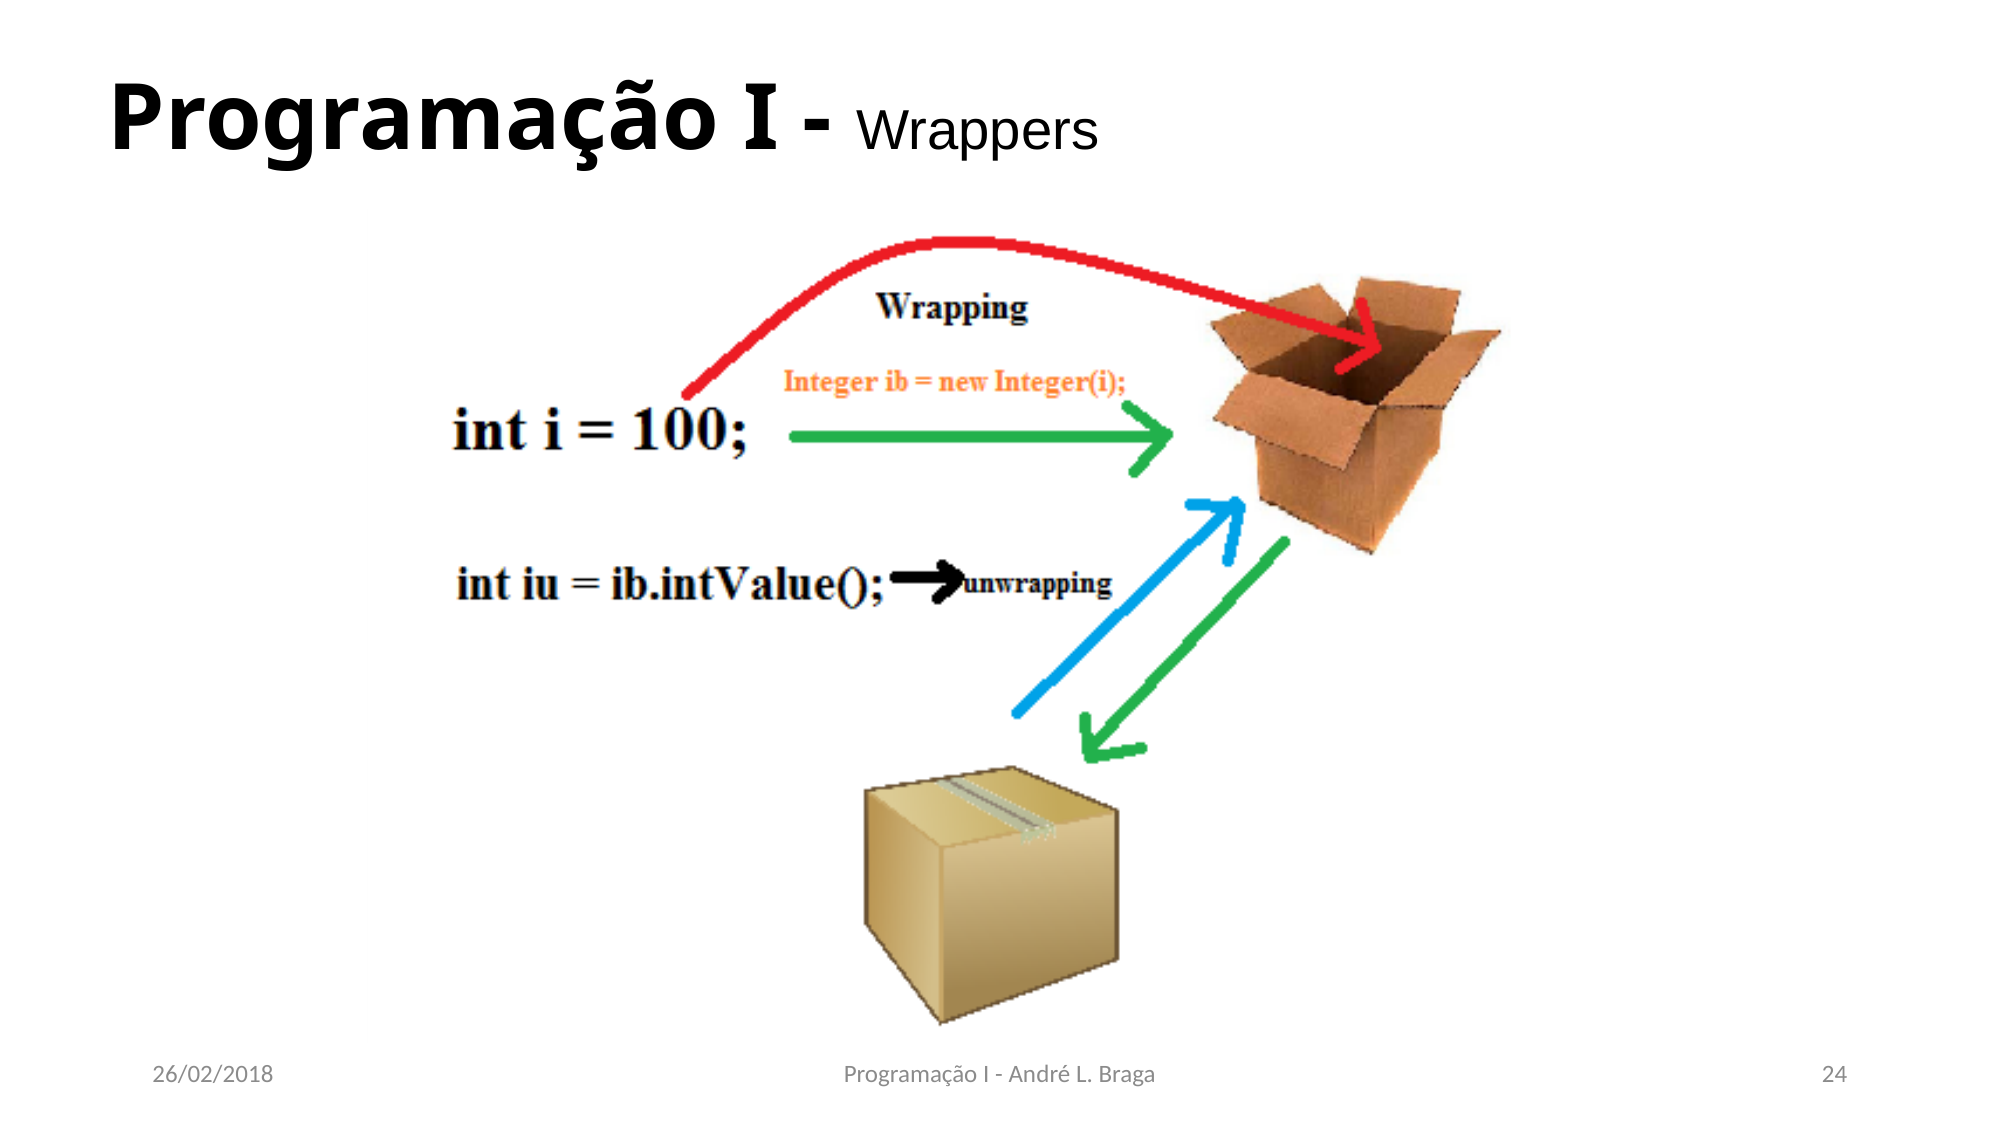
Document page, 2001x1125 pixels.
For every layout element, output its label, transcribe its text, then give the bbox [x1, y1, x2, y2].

slide_number 24 [1412, 1042, 1863, 1103]
picture [366, 209, 1553, 1043]
footer Programação I - André L. Braga [662, 1043, 1338, 1103]
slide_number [137, 1042, 588, 1103]
title Programação I - Wrappers [92, 30, 1908, 210]
